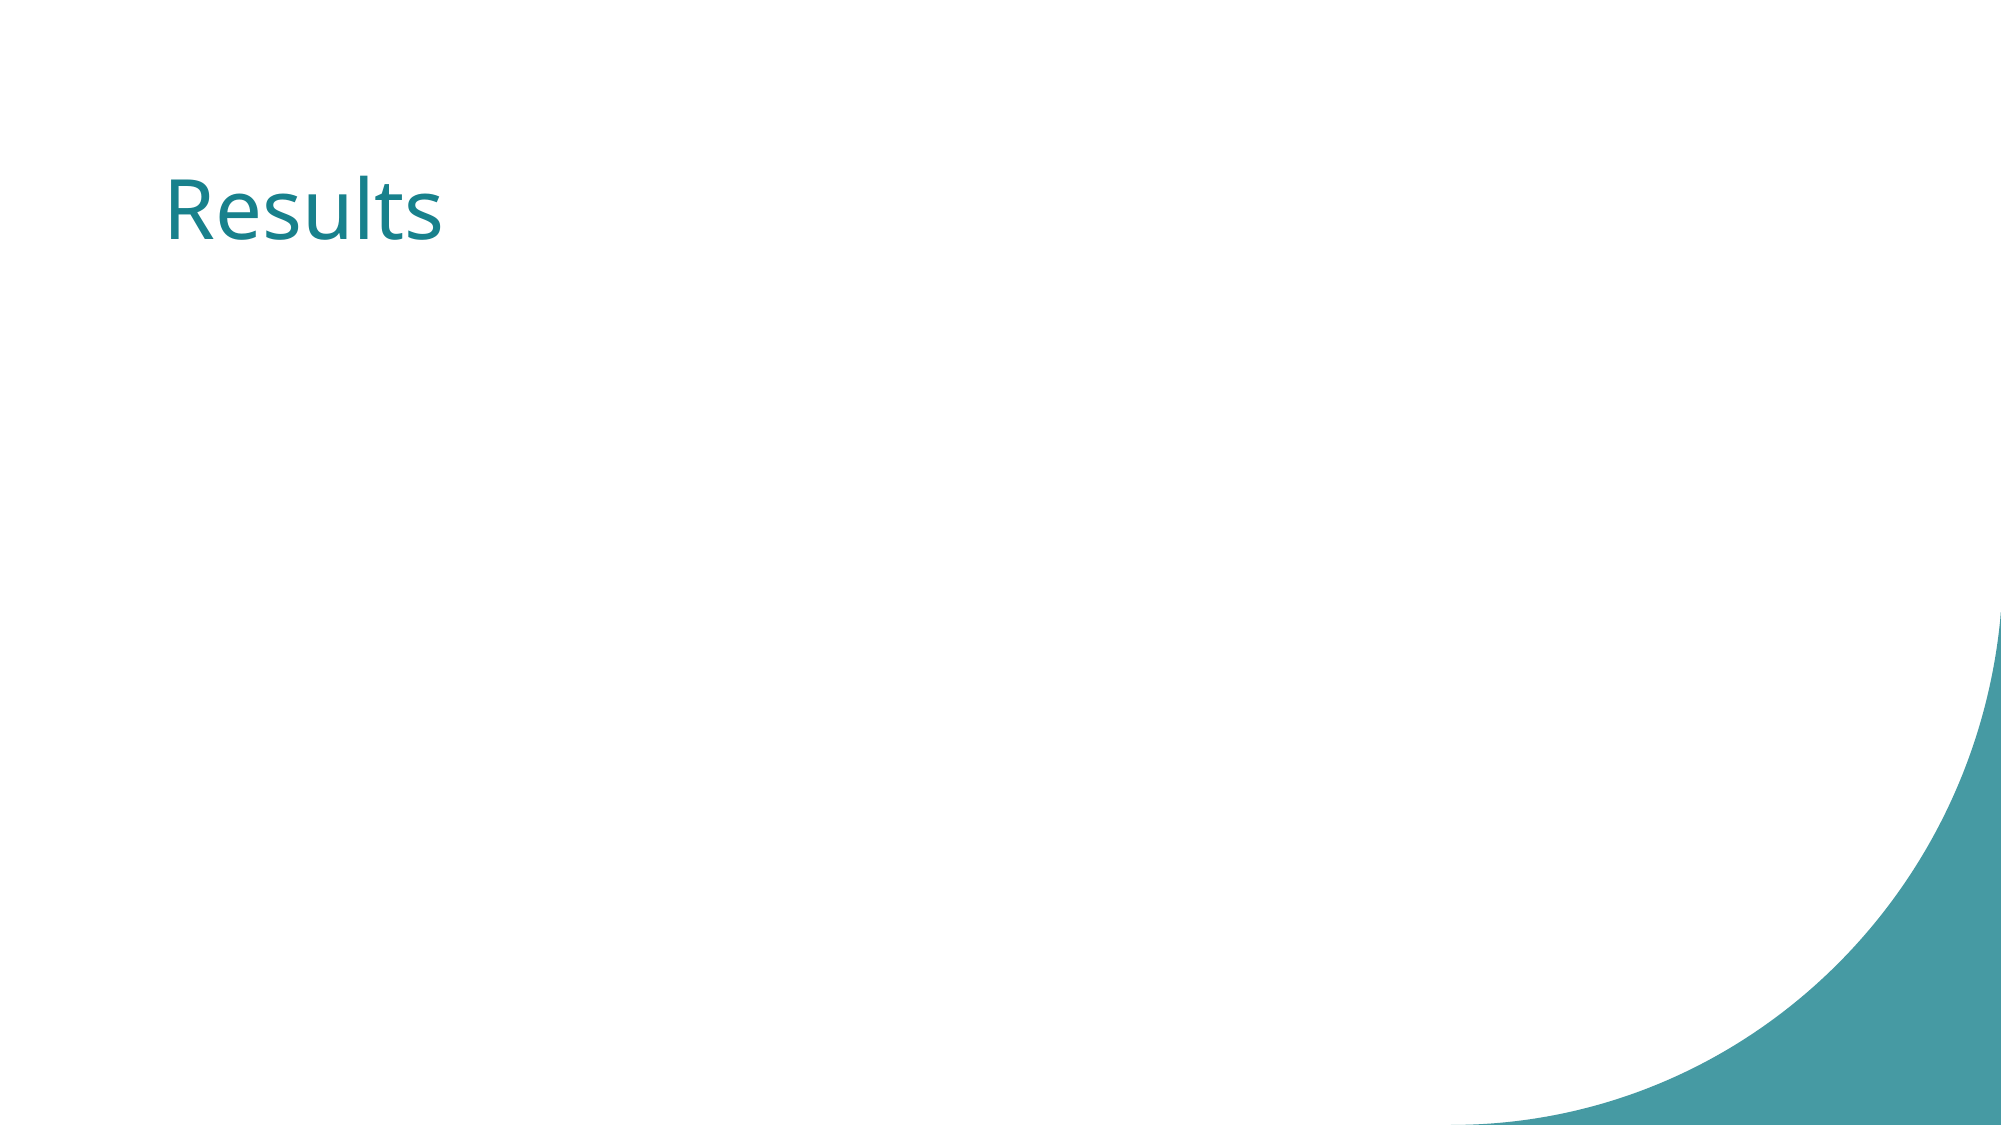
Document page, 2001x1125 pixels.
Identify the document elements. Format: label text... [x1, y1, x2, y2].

title Results [148, 96, 1775, 315]
